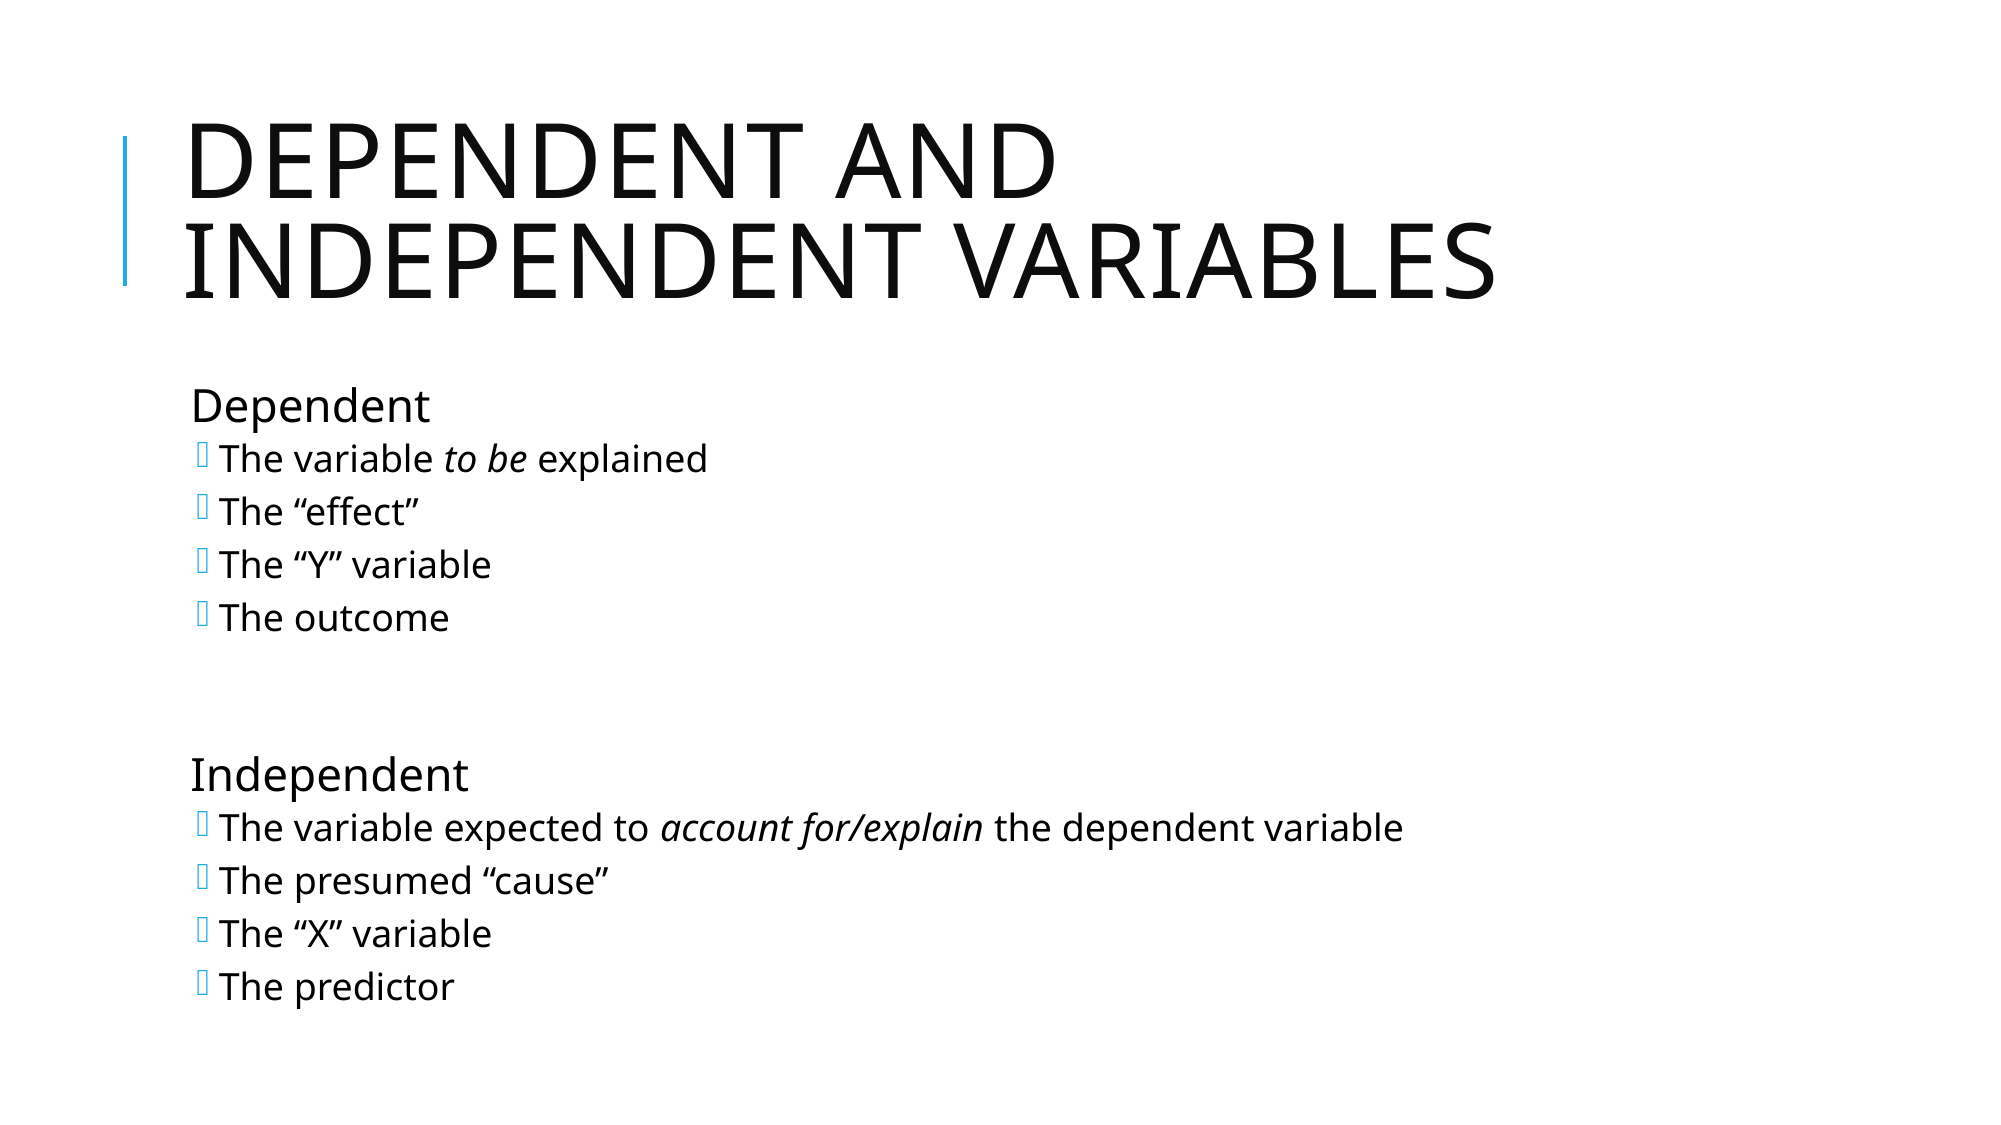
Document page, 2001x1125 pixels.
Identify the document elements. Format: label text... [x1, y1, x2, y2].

title Dependent and Independent Variables [168, 96, 1763, 342]
list Dependent The variable to be explained The “effect” The “Y” variable The outcome Independent The variable expected to account for/explain the dependent variable The presumed “cause” The “X” variable The predictor [168, 375, 1763, 1035]
